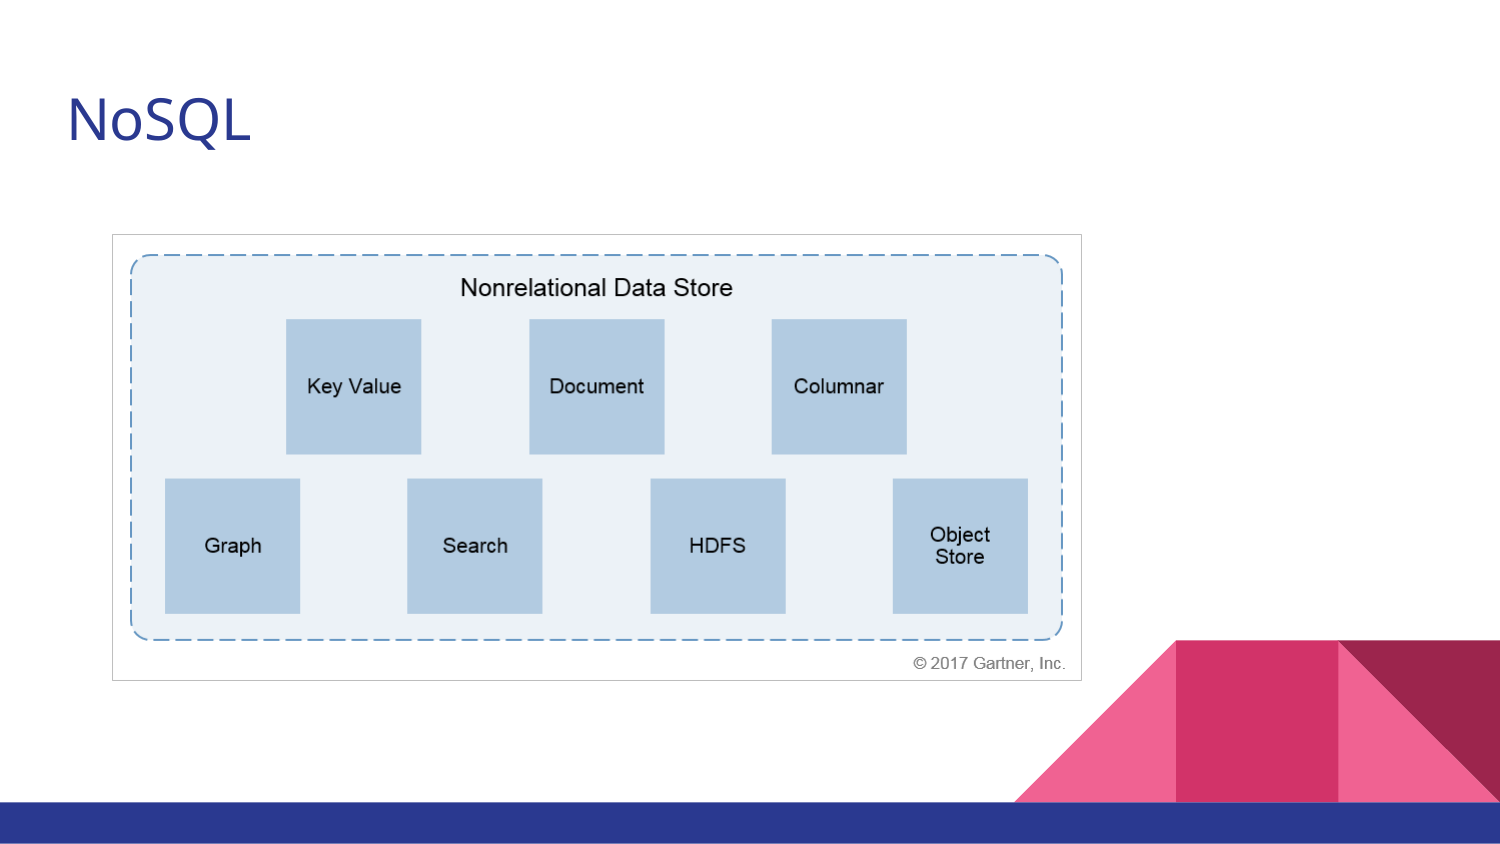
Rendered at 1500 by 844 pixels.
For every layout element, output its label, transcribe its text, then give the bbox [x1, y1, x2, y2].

picture [112, 234, 1082, 683]
title NoSQL [50, 66, 1450, 168]
